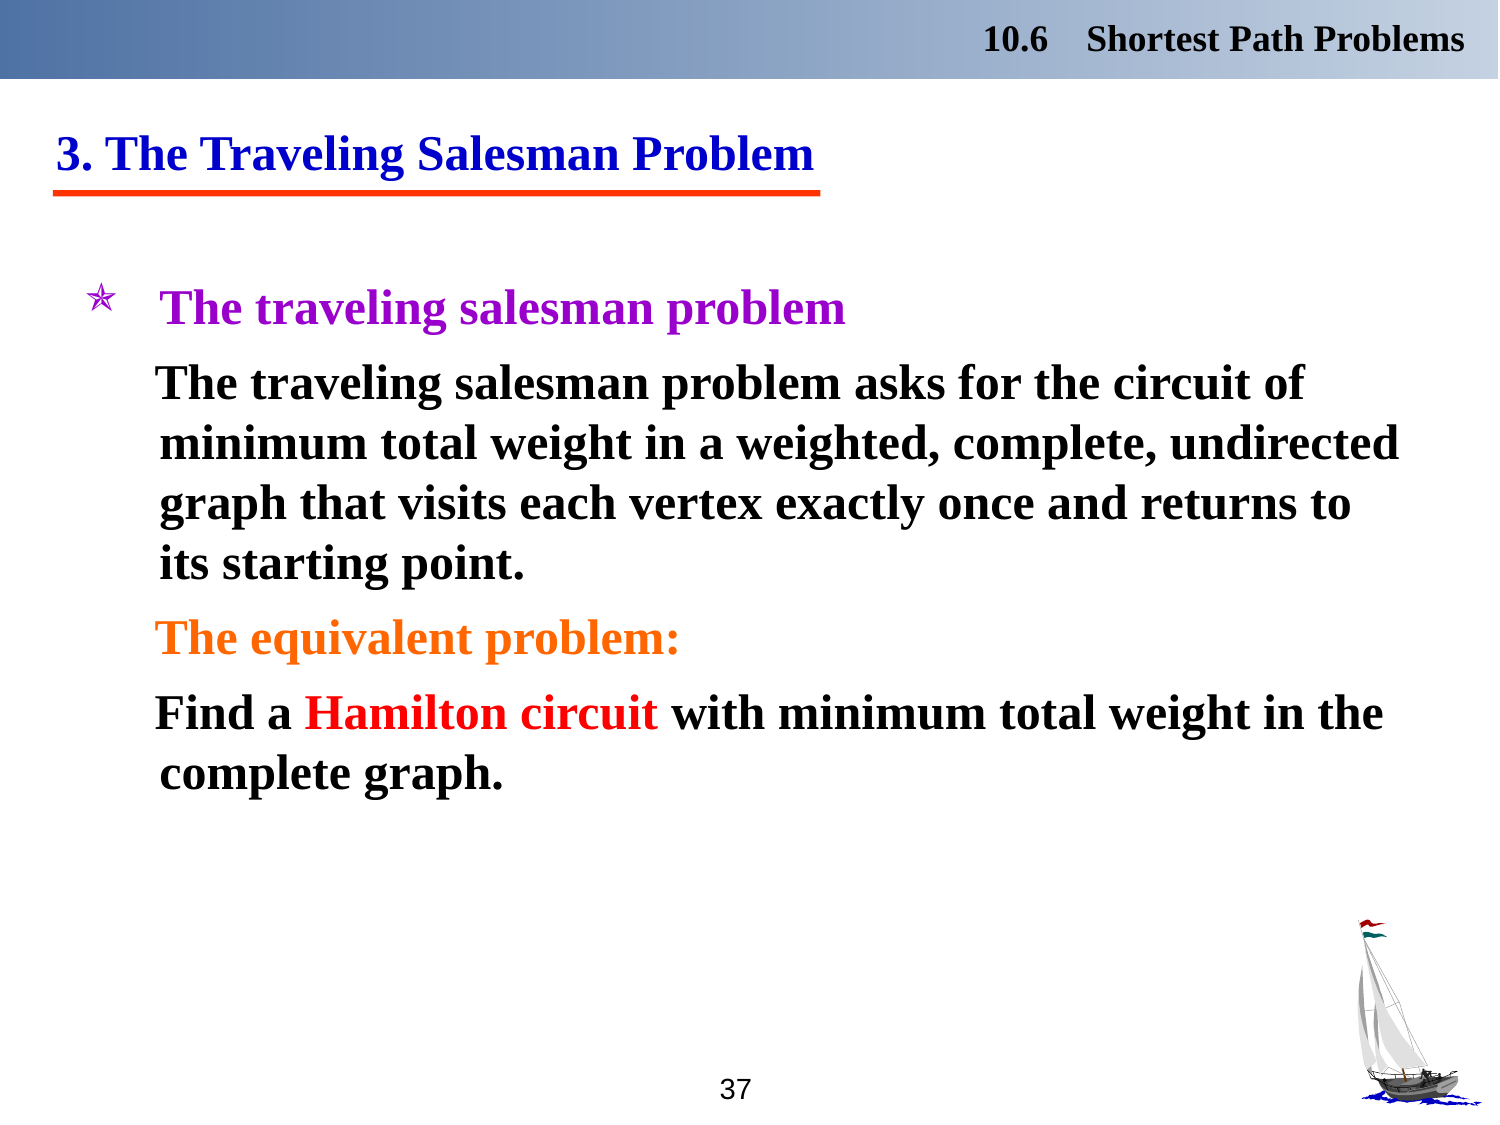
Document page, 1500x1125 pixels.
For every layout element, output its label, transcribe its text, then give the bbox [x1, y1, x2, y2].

text_box The traveling salesman problem The traveling salesman problem asks for the circuit of minimum total weight in a weighted, complete, undirected graph that visits each vertex exactly once and returns to its starting point. The equivalent problem: Find a Hamilton circuit with minimum total weight in the complete graph. [64, 267, 1424, 546]
text_box The traveling salesman problem The traveling salesman problem asks for the circuit of minimum total weight in a weighted, complete, undirected graph that visits each vertex exactly once and returns to its starting point. The equivalent problem: Find a Hamilton circuit with minimum total weight in the complete graph. [64, 547, 1424, 807]
picture [0, 0, 1500, 79]
text_box 10.6 Shortest Path Problems [597, 6, 1490, 66]
slide_number 37 [666, 1049, 768, 1125]
text_box 3. The Traveling Salesman Problem [41, 113, 1424, 189]
